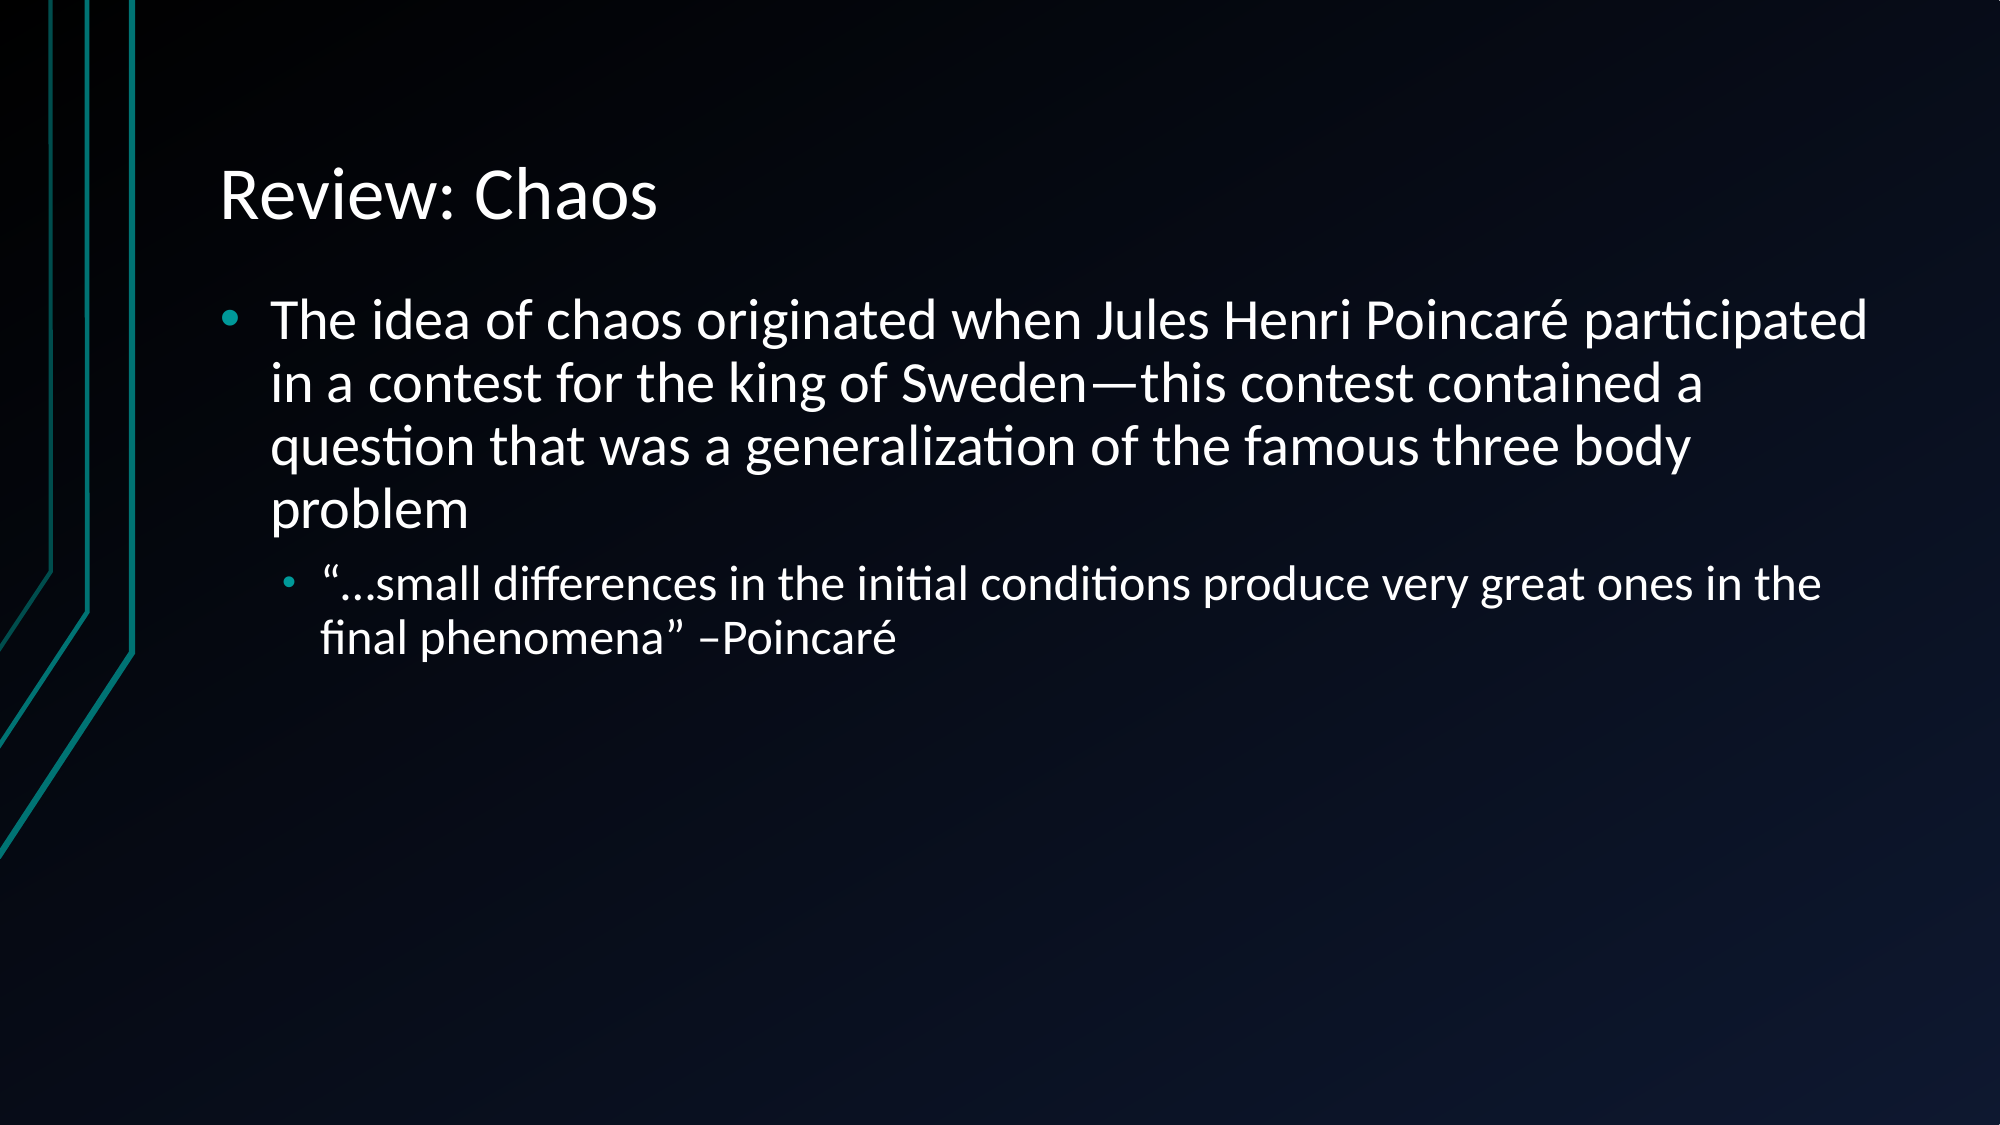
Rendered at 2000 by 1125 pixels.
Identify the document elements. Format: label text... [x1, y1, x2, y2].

title Review: Chaos [199, 45, 1900, 246]
list The idea of chaos originated when Jules Henri Poincaré participated in a contest for the king of Sweden—this contest contained a question that was a generalization of the famous three body problem “…small differences in the initial conditions produce very great ones in the final phenomena” –Poincaré [199, 279, 1900, 1012]
